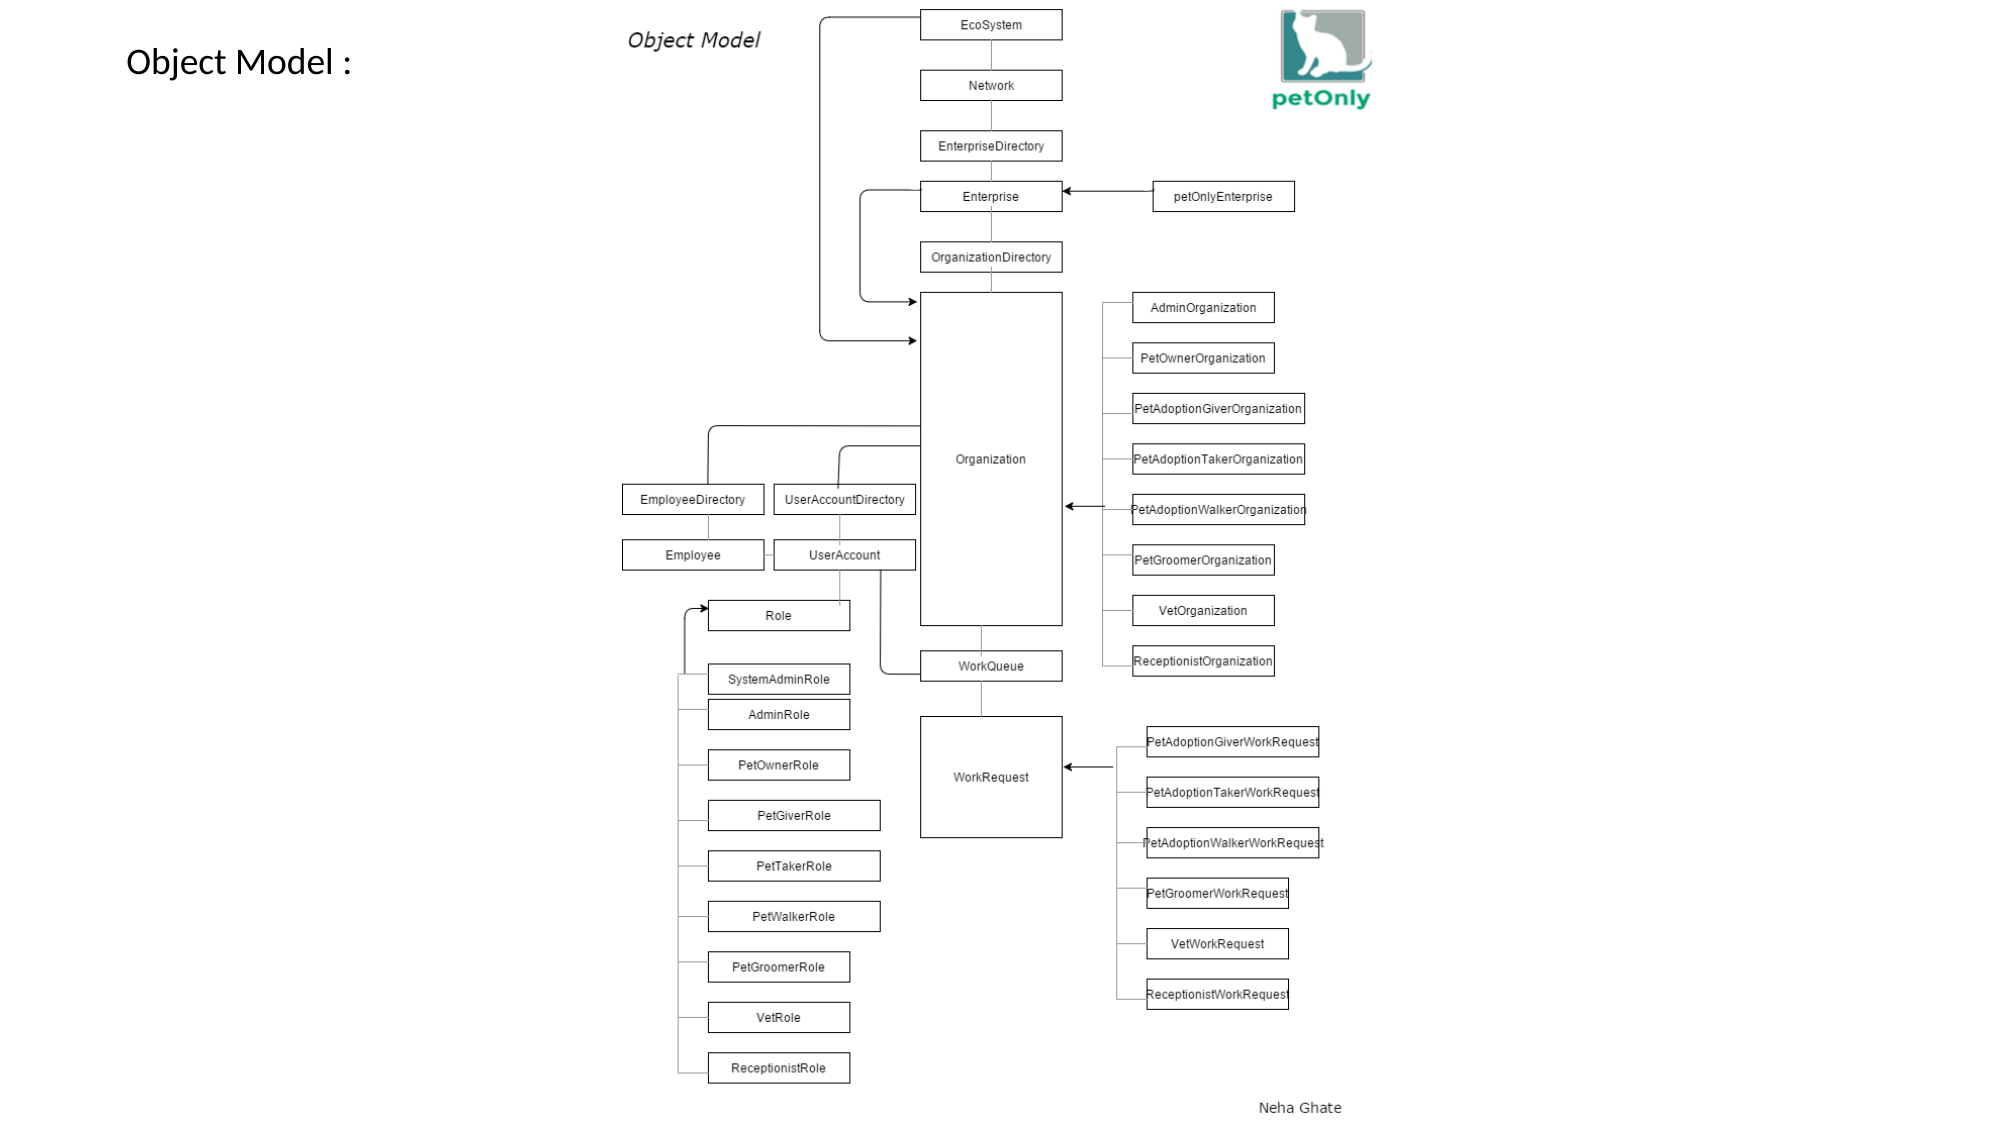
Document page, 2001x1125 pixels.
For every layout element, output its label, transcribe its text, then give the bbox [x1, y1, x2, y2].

text_box Object Model : [111, 29, 368, 90]
picture [621, 0, 1379, 1125]
